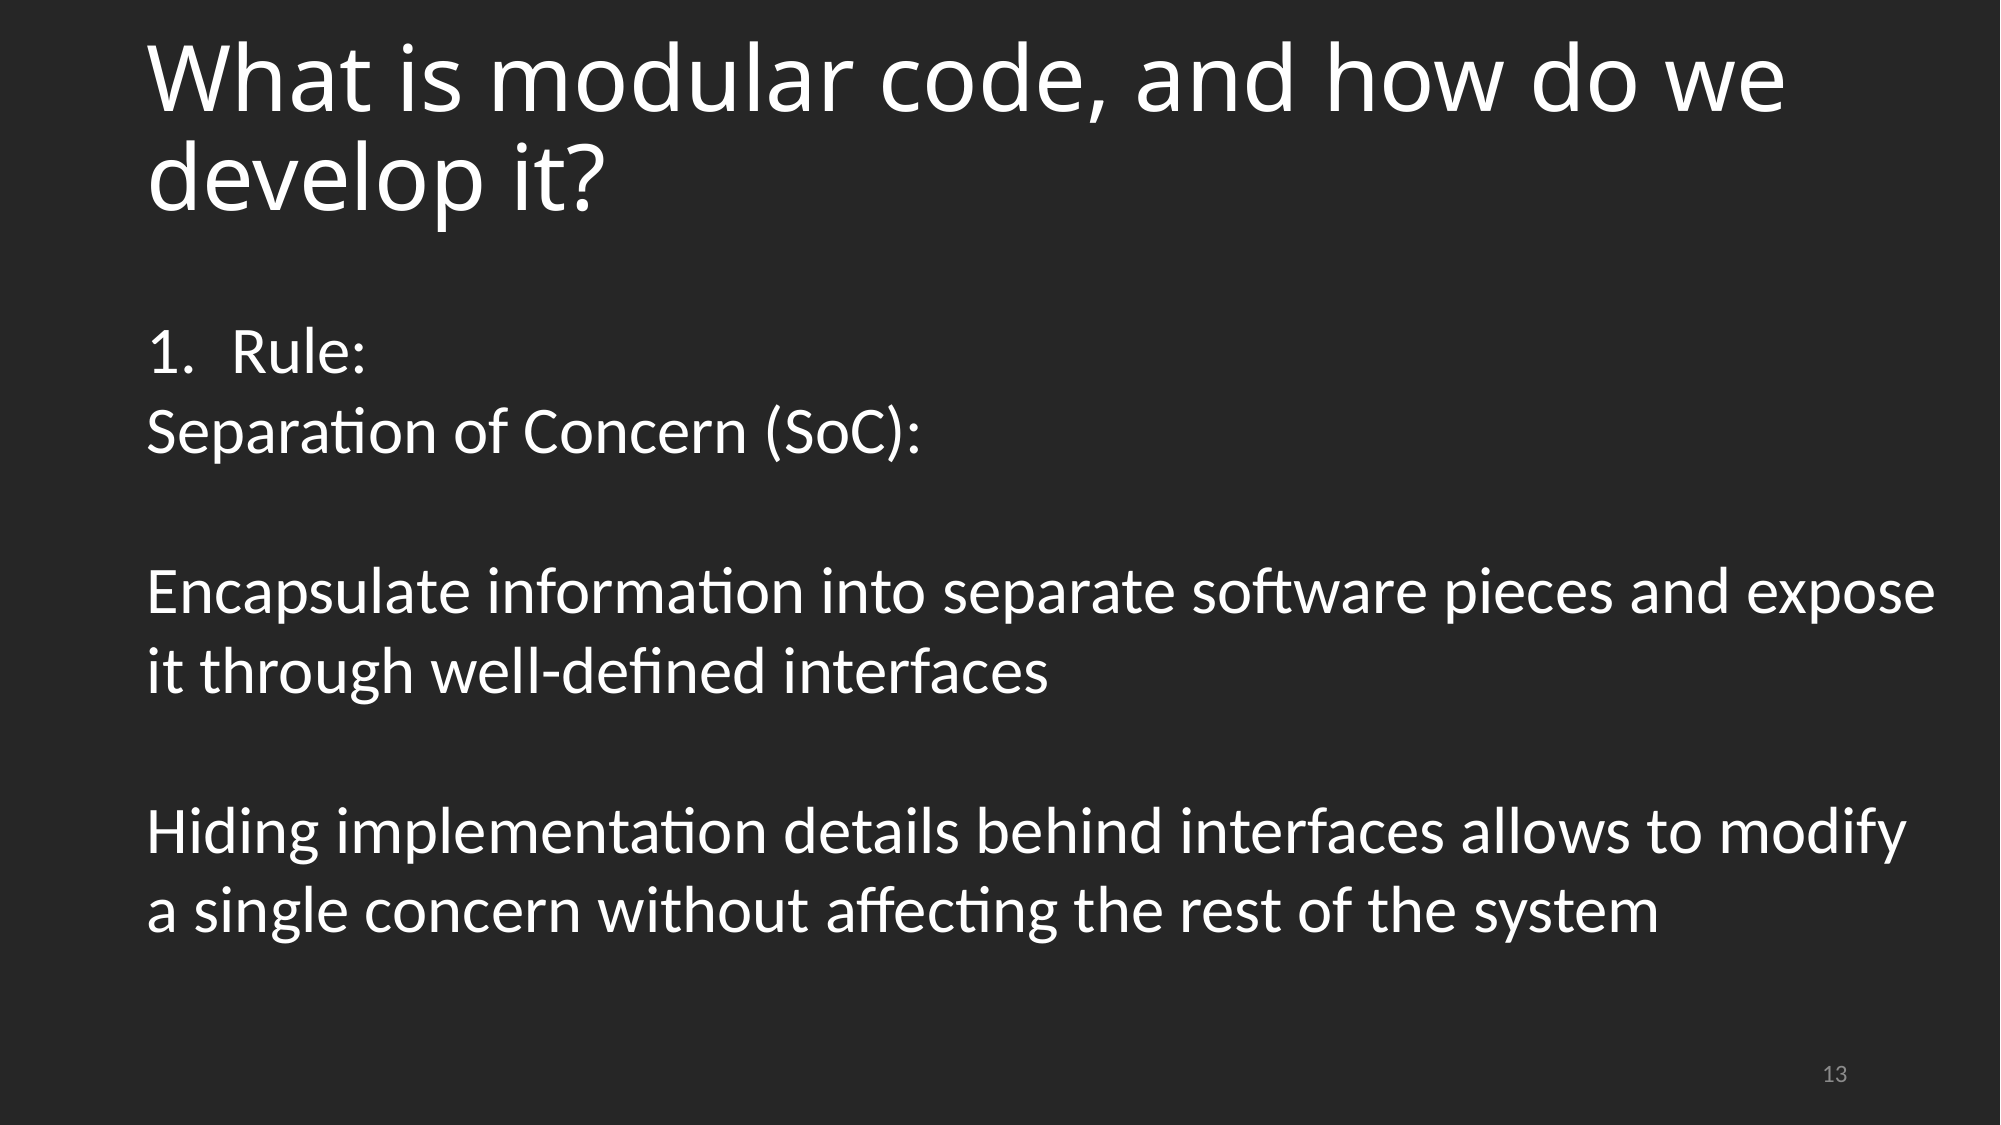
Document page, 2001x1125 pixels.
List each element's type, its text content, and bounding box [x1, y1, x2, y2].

text_box What is modular code, and how do we develop it? [131, 22, 1916, 240]
text_box 13 [1412, 1042, 1863, 1103]
text_box Rule: Separation of Concern (SoC): Encapsulate information into separate software pieces and expose it through well-defined interfaces Hiding implementation details behind interfaces allows to modify a single concern without affecting the rest of the system [131, 299, 1956, 954]
